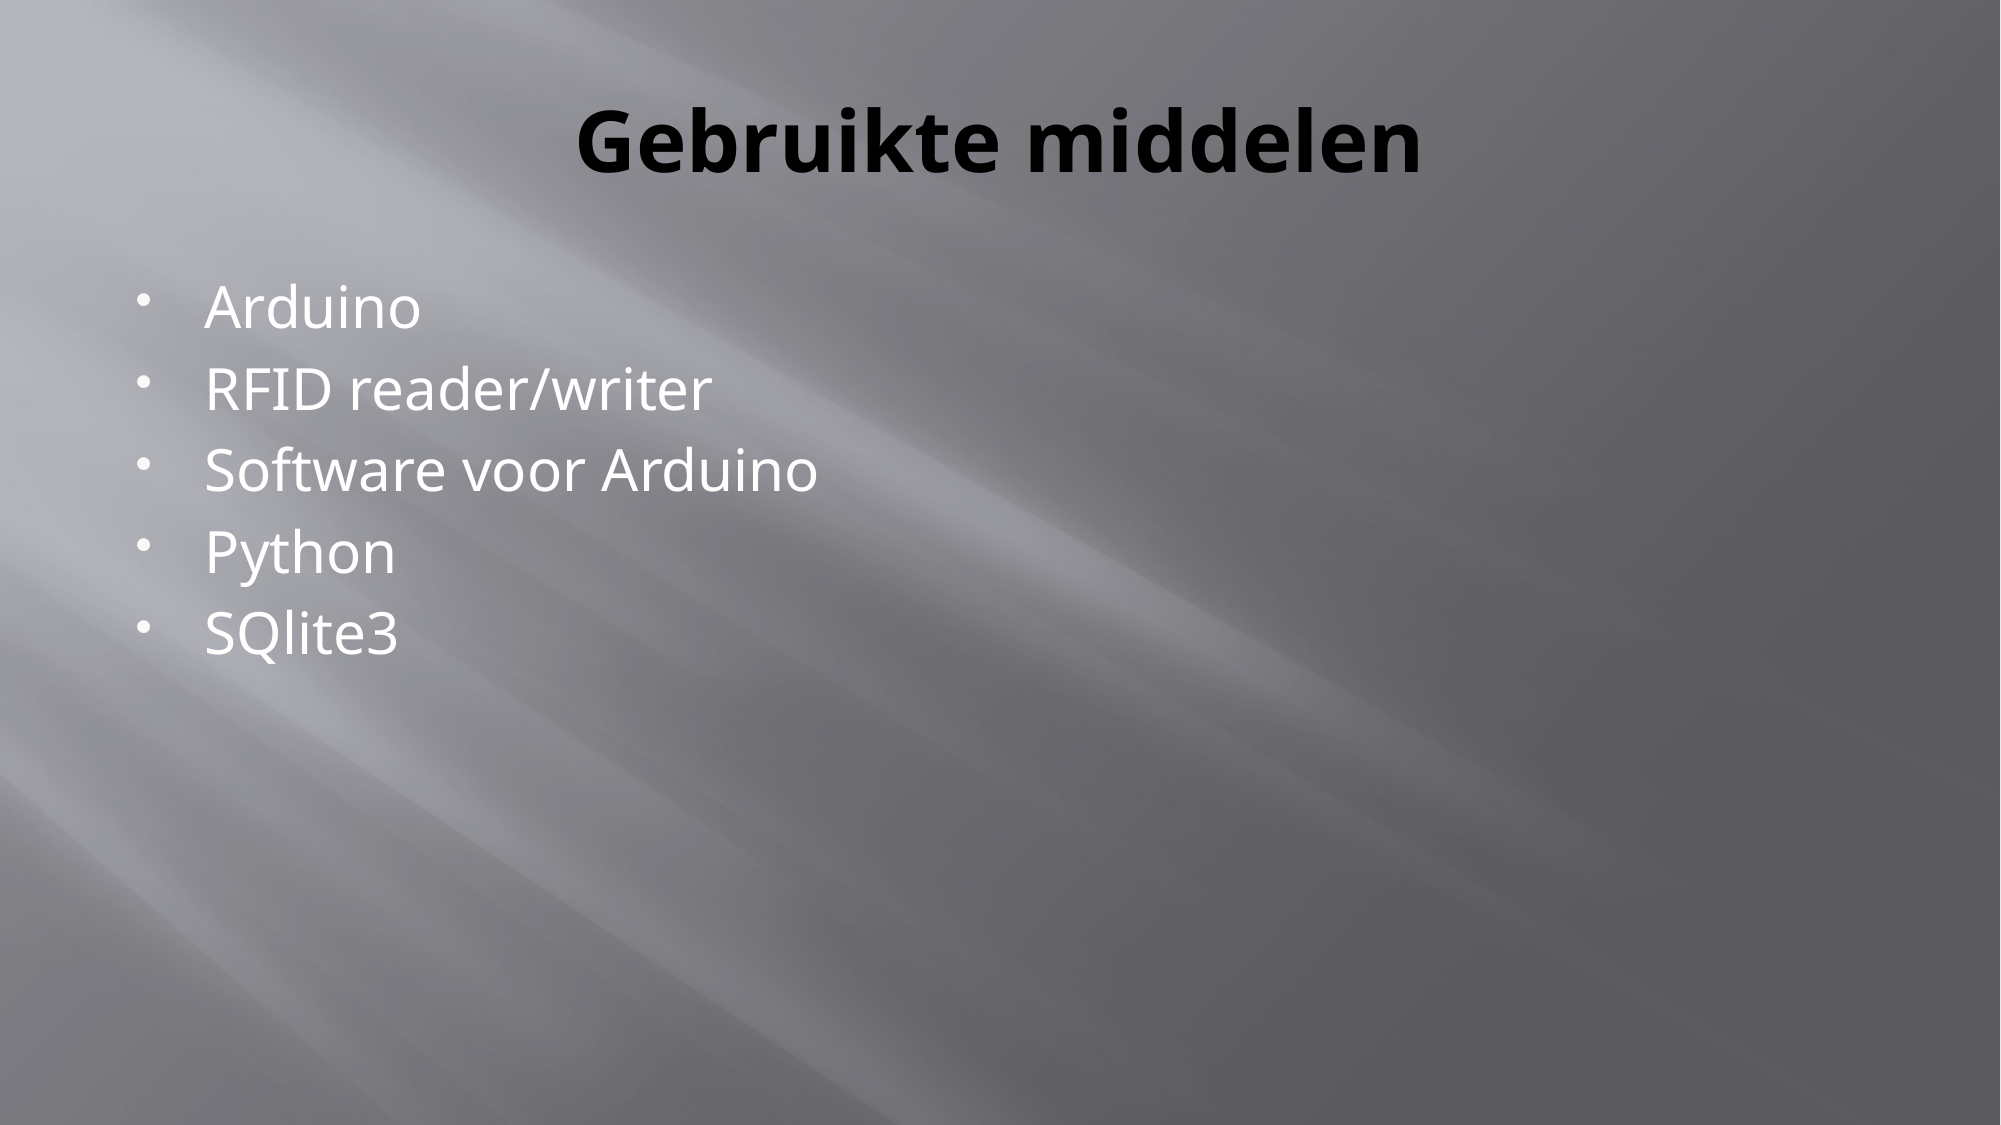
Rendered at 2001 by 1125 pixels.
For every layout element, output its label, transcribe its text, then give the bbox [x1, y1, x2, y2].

title Gebruikte middelen [99, 45, 1900, 233]
list Arduino RFID reader/writer Software voor Arduino Python SQlite3 [99, 262, 1900, 1035]
